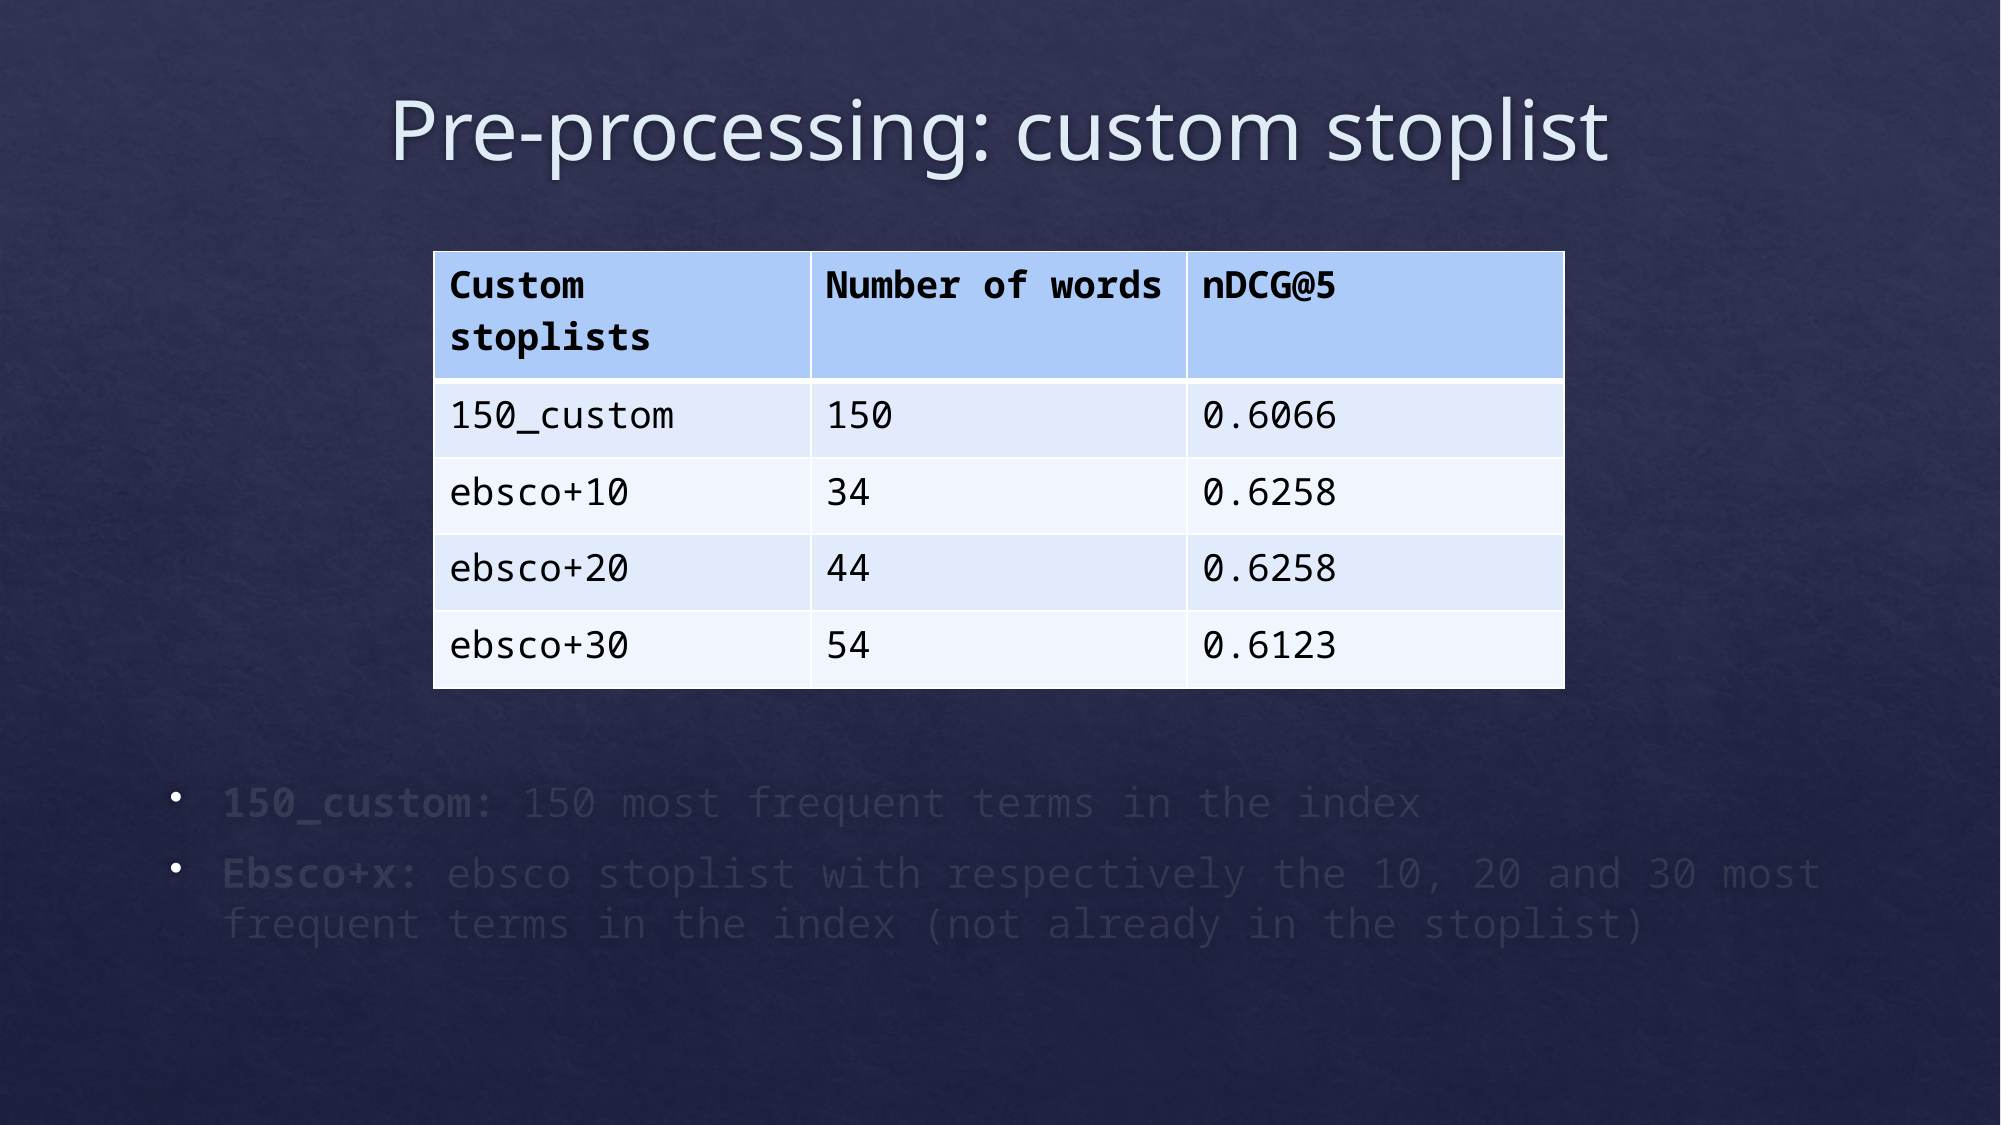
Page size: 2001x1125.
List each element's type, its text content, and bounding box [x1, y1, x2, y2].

list 150_custom: 150 most frequent terms in the index Ebsco+x: ebsco stoplist with respectively the 10, 20 and 30 most frequent terms in the index (not already in the stoplist) [149, 767, 1849, 973]
title Pre-processing: custom stoplist [150, 47, 1850, 207]
table_cell 34 [812, 459, 1186, 533]
table_header Custom stoplists [435, 252, 810, 378]
table_cell ebsco+20 [435, 535, 810, 610]
table_cell ebsco+30 [435, 612, 810, 687]
table_header nDCG@5 [1188, 252, 1563, 378]
table_cell 0.6066 [1188, 384, 1563, 457]
table_cell 54 [812, 612, 1186, 687]
table_cell 0.6123 [1188, 612, 1563, 687]
table_cell 150 [812, 384, 1186, 457]
table_cell ebsco+10 [435, 459, 810, 533]
table_cell 0.6258 [1188, 535, 1563, 610]
table_header Number of words [812, 252, 1186, 378]
table_cell 150_custom [435, 384, 810, 457]
table_cell 0.6258 [1188, 459, 1563, 533]
table_cell 44 [812, 535, 1186, 610]
